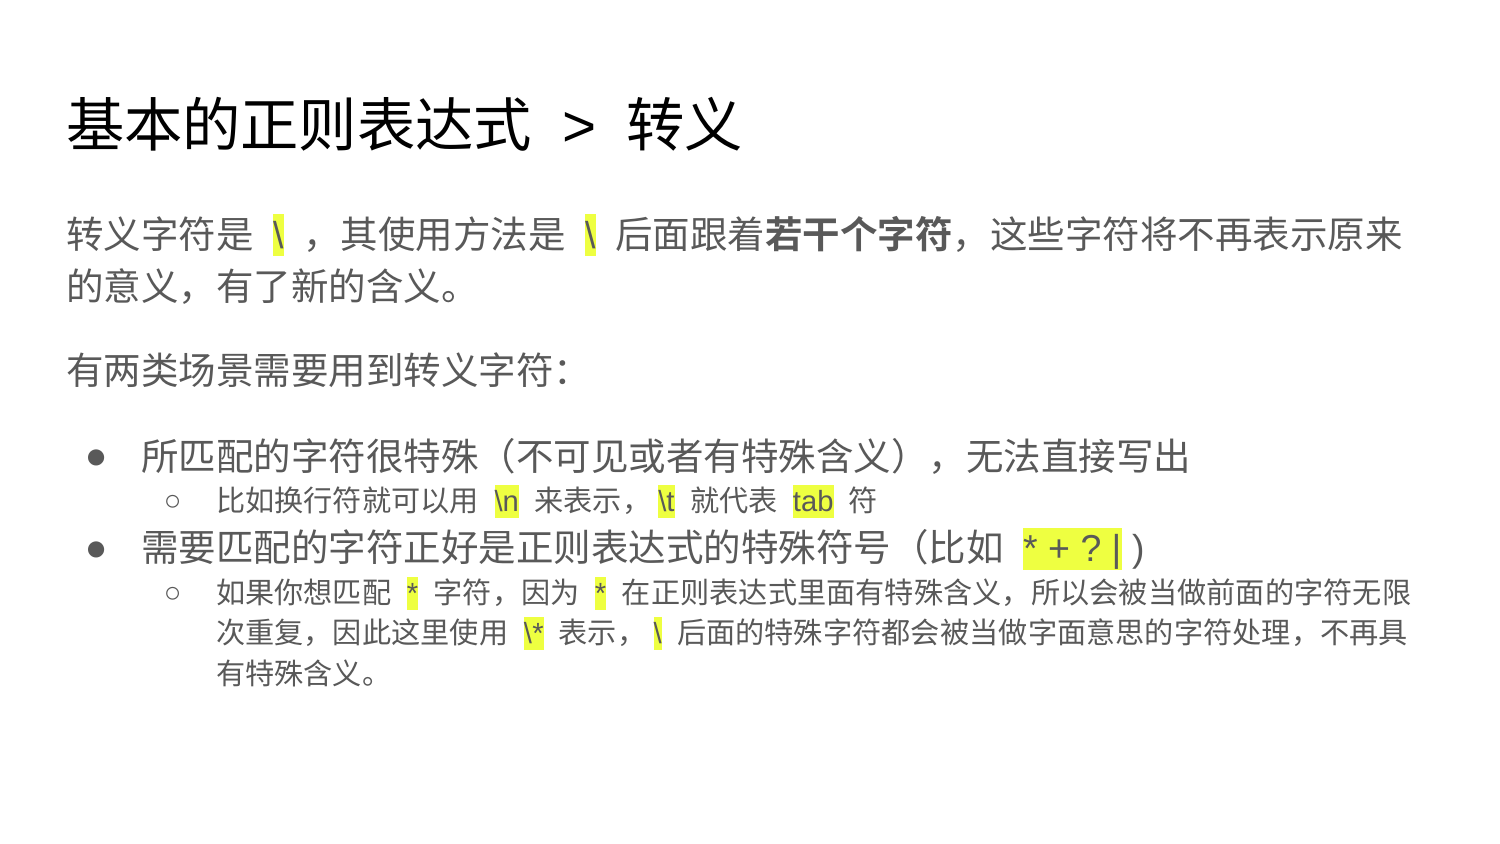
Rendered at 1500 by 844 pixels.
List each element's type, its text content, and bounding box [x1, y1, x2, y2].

title 基本的正则表达式 > 转义 [51, 72, 1449, 167]
list 转义字符是 \ ，其使用方法是 \ 后面跟着若干个字符，这些字符将不再表示原来的意义，有了新的含义。 有两类场景需要用到转义字符： 所匹配的字符很特殊（不可见或者有特殊含义），无法直接写出 比如换行符就可以用 \n 来表示，\t 就代表 tab 符 需要匹配的字符正好是正则表达式的特殊符号（比如 * + ? | ) 如果你想匹配 * 字符，因为 * 在正则表达式里面有特殊含义，所以会被当做前面的字符无限次重复，因此这里使用 \* 表示，\ 后面的特殊字符都会被当做字面意思的字符处理，不再具有特殊含义。 [51, 189, 1449, 750]
